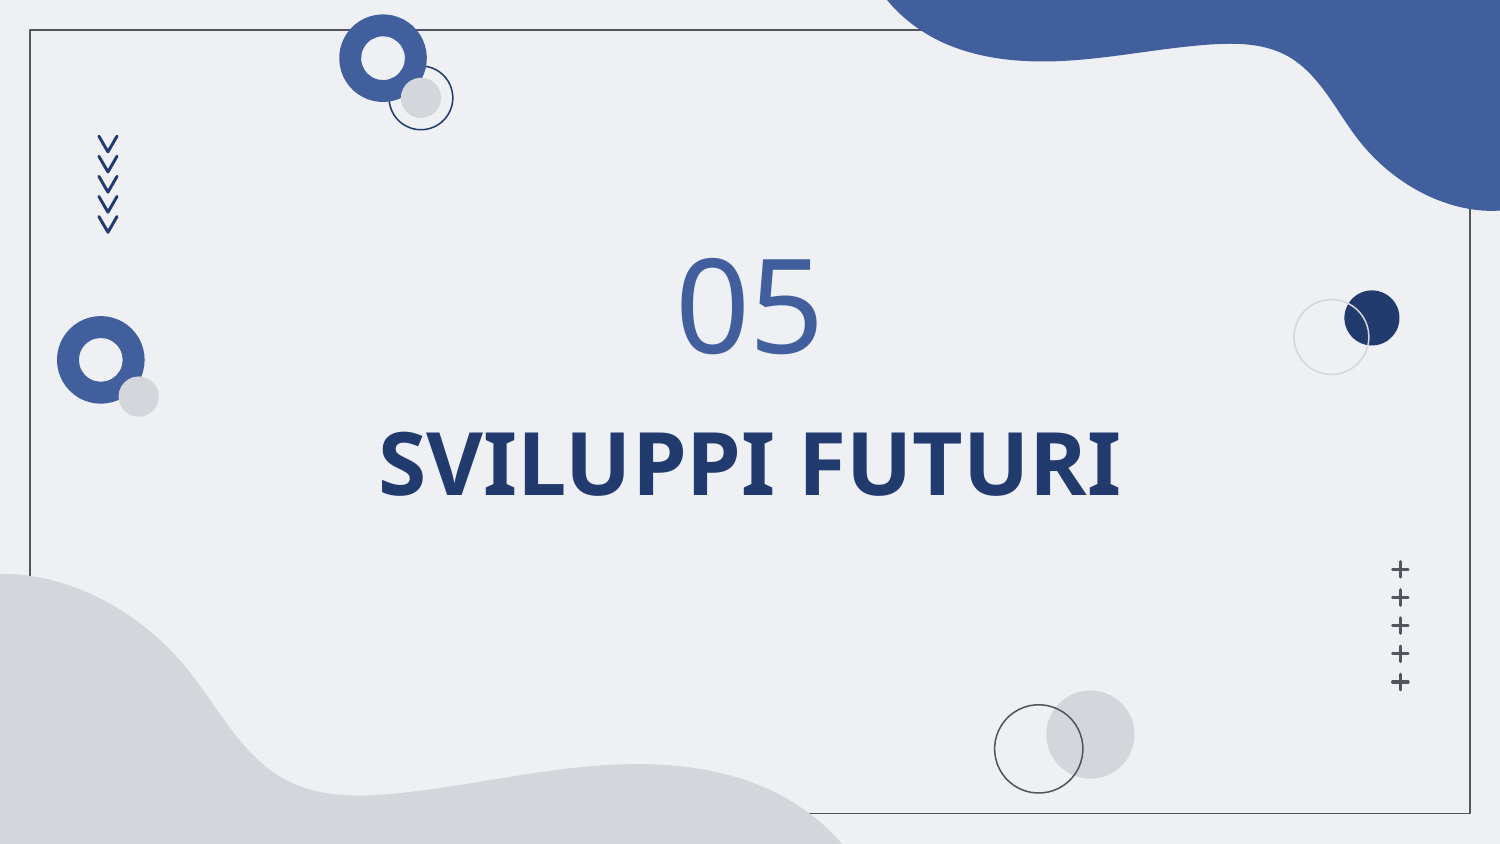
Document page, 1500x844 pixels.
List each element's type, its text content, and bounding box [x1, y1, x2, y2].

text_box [56, 315, 160, 418]
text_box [1291, 286, 1399, 369]
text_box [996, 685, 1134, 798]
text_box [331, 23, 458, 125]
title 05 [615, 226, 885, 376]
title SVILUPPI FUTURI [236, 393, 1264, 528]
